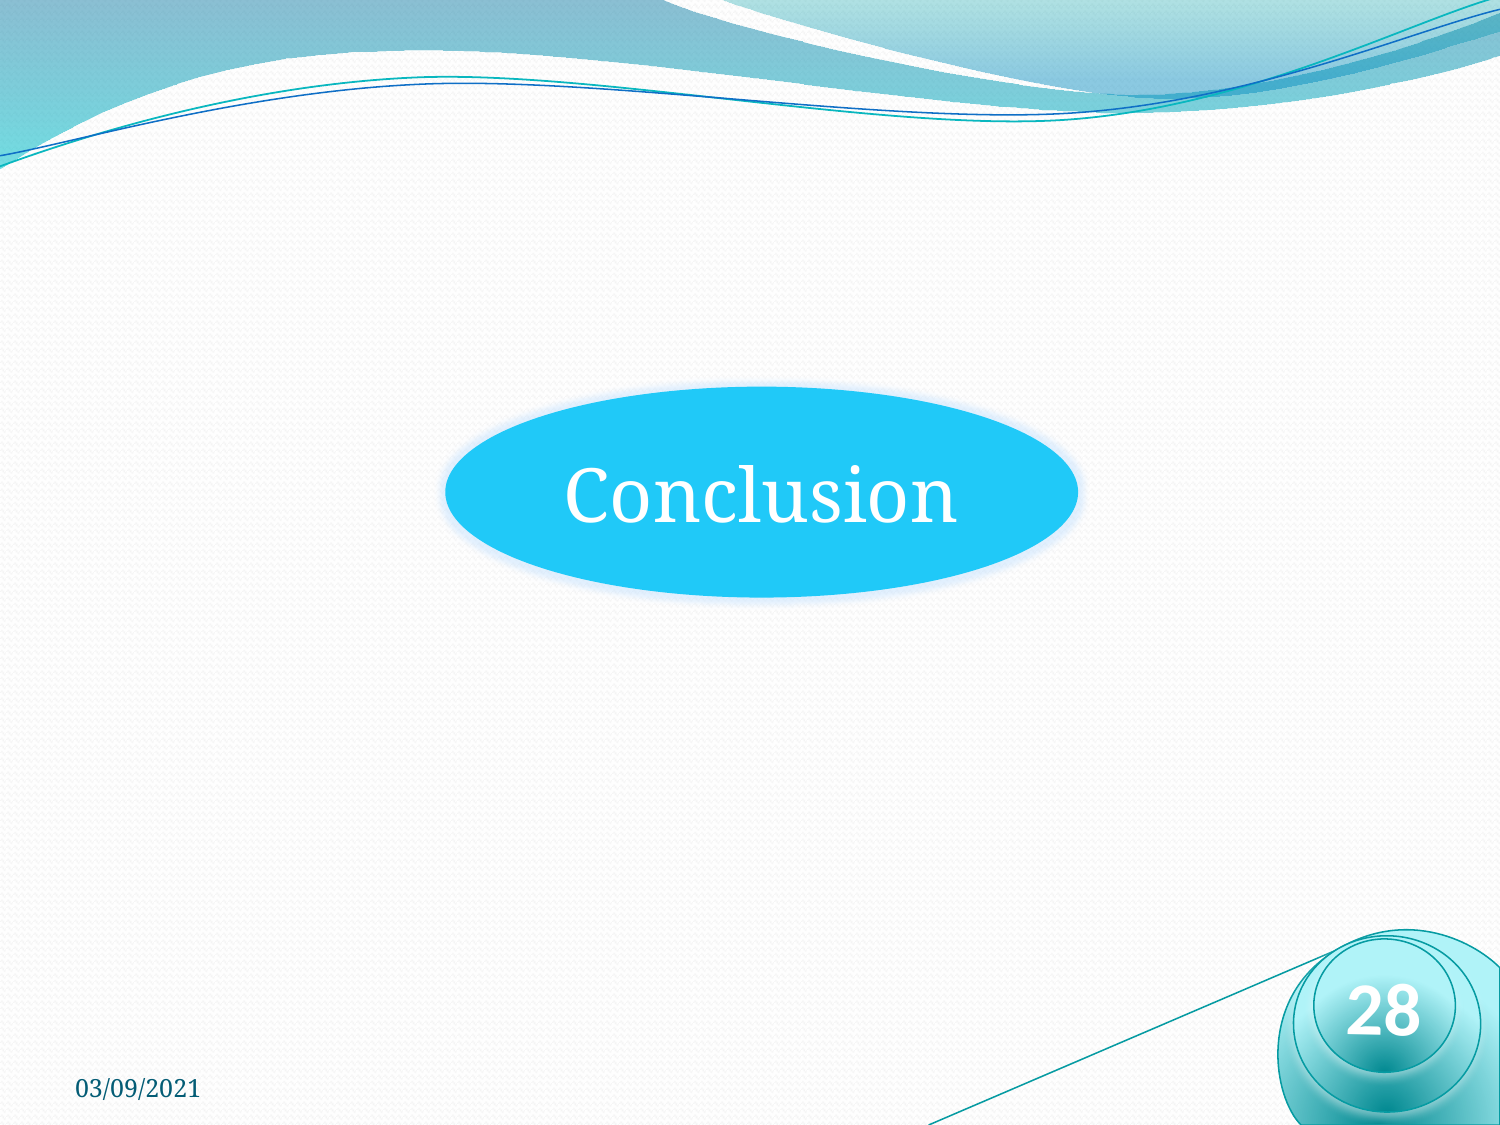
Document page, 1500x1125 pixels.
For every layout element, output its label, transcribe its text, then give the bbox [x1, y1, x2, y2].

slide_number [75, 1042, 425, 1103]
text_box Conclusion [444, 385, 1079, 599]
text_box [1104, 729, 1325, 1125]
